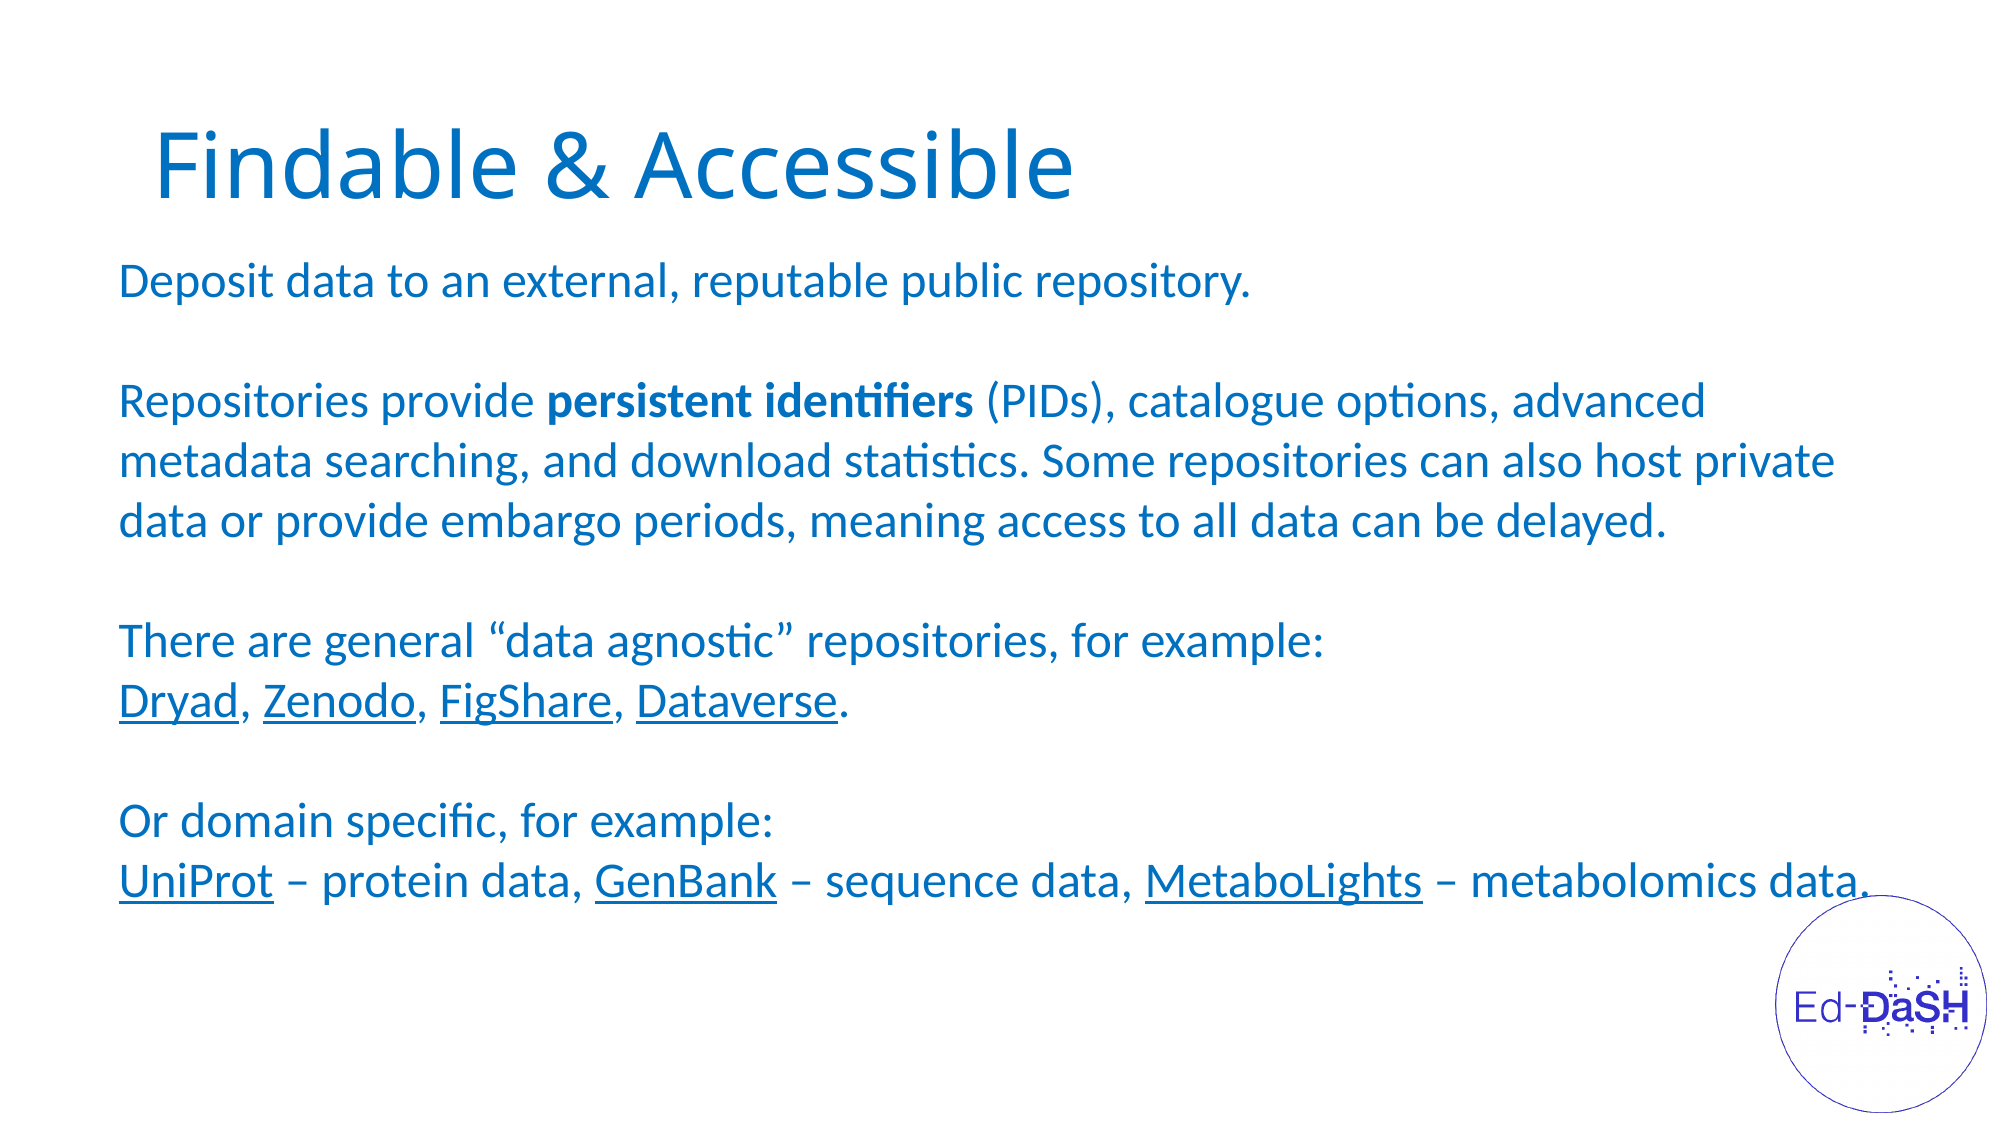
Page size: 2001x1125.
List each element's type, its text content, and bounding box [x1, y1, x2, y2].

text_box Deposit data to an external, reputable public repository. Repositories provide persistent identifiers (PIDs), catalogue options, advanced metadata searching, and download statistics. Some repositories can also host private data or provide embargo periods, meaning access to all data can be delayed. There are general “data agnostic” repositories, for example: Dryad, Zenodo, FigShare, Dataverse. Or domain specific, for example: UniProt – protein data, GenBank – sequence data, MetaboLights – metabolomics data. [103, 239, 1897, 915]
title Findable & Accessible [137, 59, 1863, 239]
picture [1775, 895, 1987, 1113]
